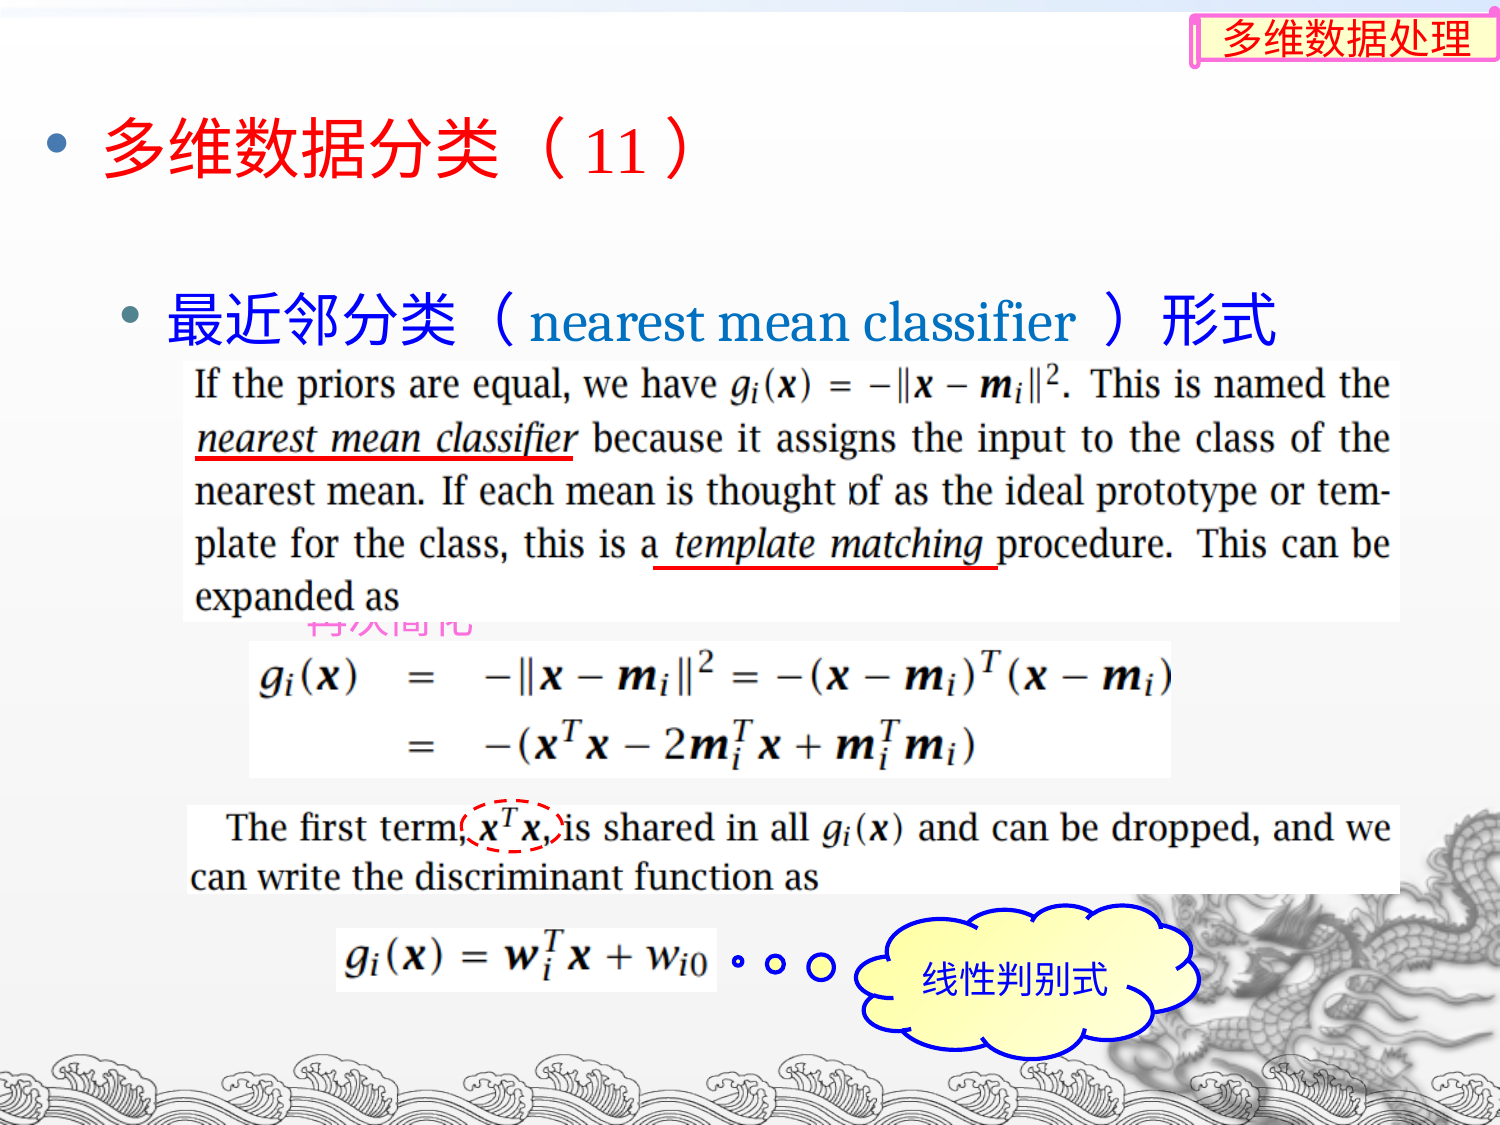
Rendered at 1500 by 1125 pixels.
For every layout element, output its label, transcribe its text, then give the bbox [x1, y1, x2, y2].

picture [186, 804, 1401, 894]
text_box 线性判别式 [764, 953, 786, 975]
text_box 线性判别式 [806, 952, 836, 983]
text_box 多维数据处理 [1189, 6, 1500, 70]
picture [182, 361, 1401, 623]
list 多维数据分类（11） 最近邻分类（nearest mean classifier ）形式 predict the type of a car 再次简化 [29, 66, 1483, 1083]
text_box [479, 798, 544, 804]
text_box 线性判别式 [731, 955, 745, 968]
picture [249, 641, 1171, 779]
text_box 线性判别式 [853, 903, 1202, 1062]
picture [335, 928, 717, 992]
